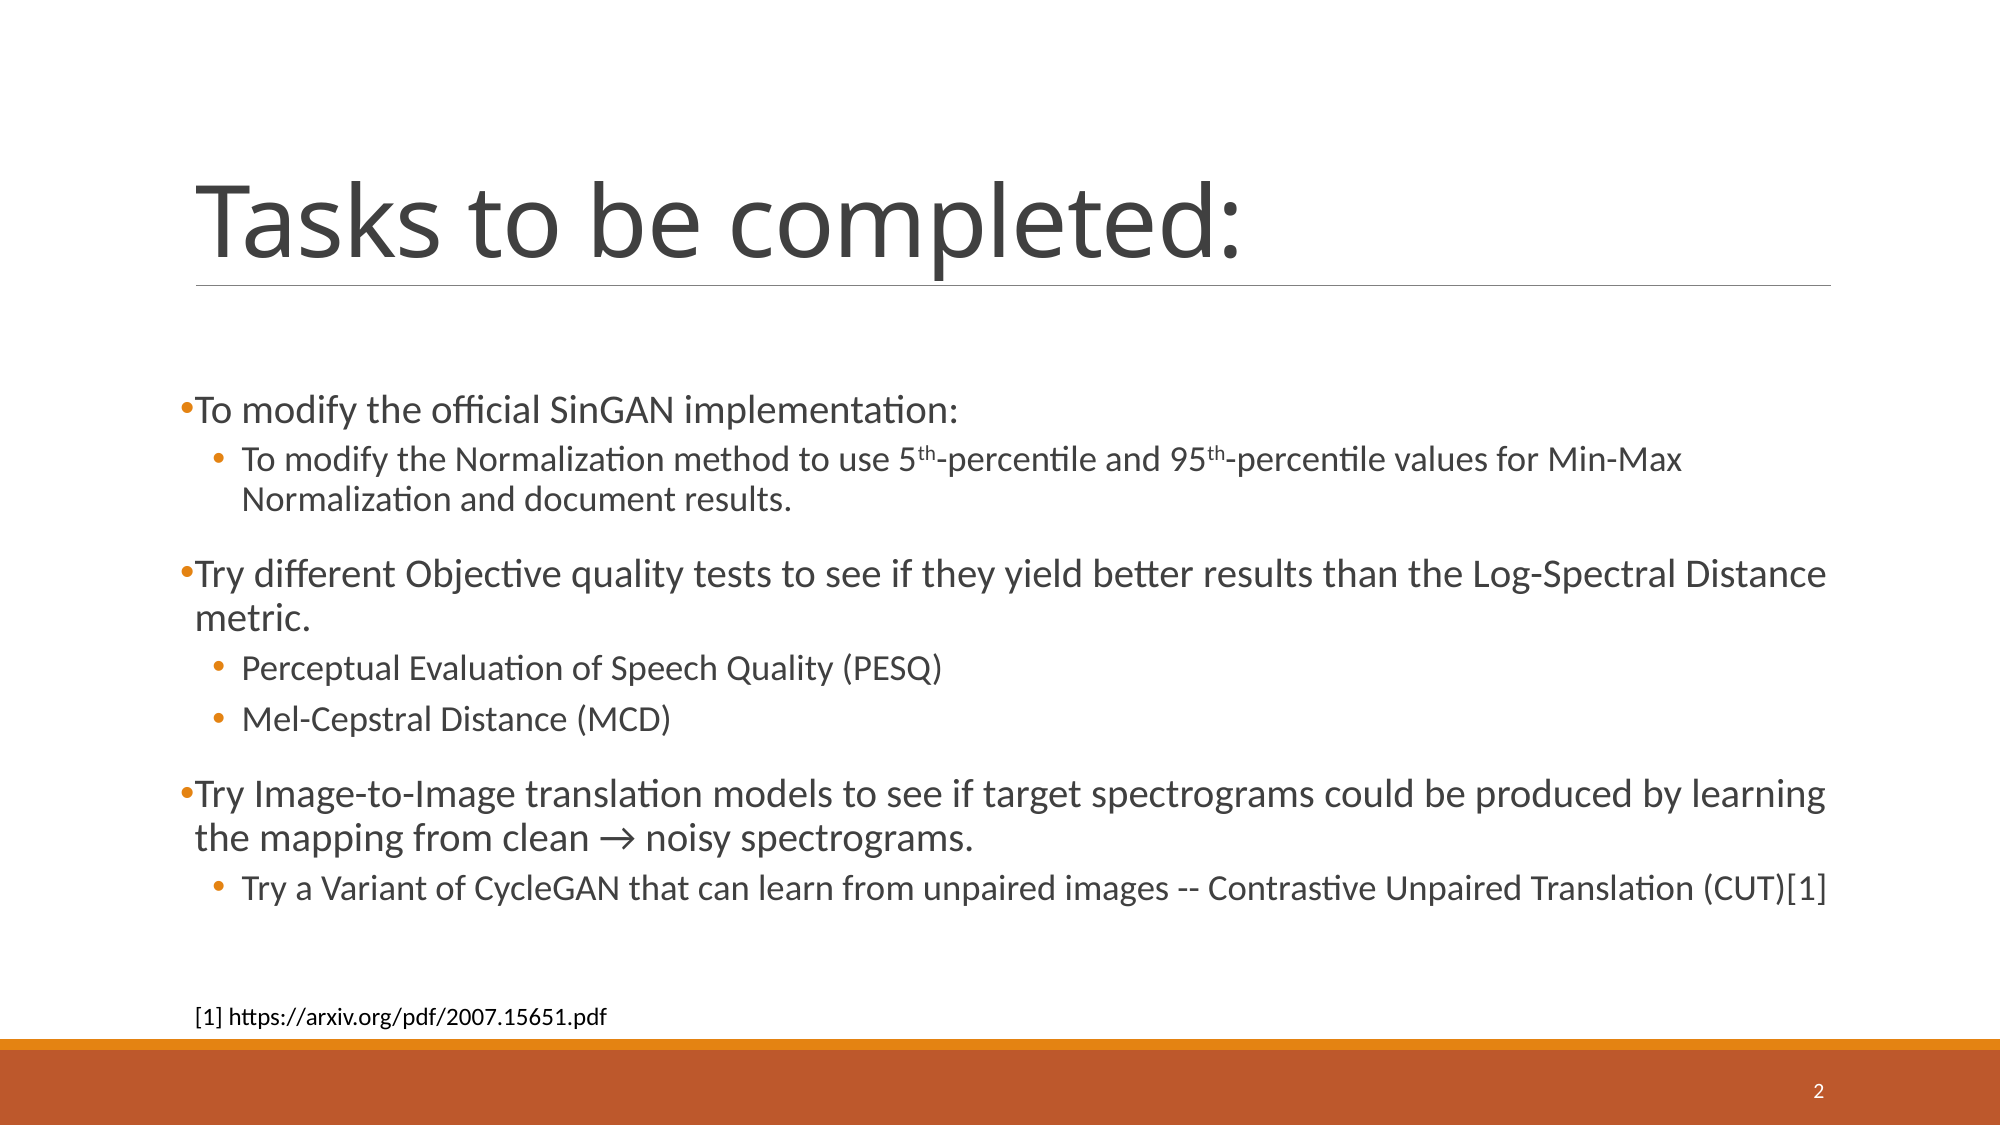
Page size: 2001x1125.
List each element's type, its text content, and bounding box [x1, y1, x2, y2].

slide_number 2 [1624, 1059, 1840, 1120]
text_box [1] https://arxiv.org/pdf/2007.15651.pdf [180, 993, 1286, 1038]
title Tasks to be completed: [180, 47, 1830, 285]
list To modify the official SinGAN implementation: To modify the Normalization method to use 5th-percentile and 95th-percentile values for Min-Max Normalization and document results. Try different Objective quality tests to see if they yield better results than the Log-Spectral Distance metric. Perceptual Evaluation of Speech Quality (PESQ) Mel-Cepstral Distance (MCD) Try Image-to-Image translation models to see if target spectrograms could be produced by learning the mapping from clean → noisy spectrograms. Try a Variant of CycleGAN that can learn from unpaired images -- Contrastive Unpaired Translation (CUT)[1] [180, 302, 1830, 963]
